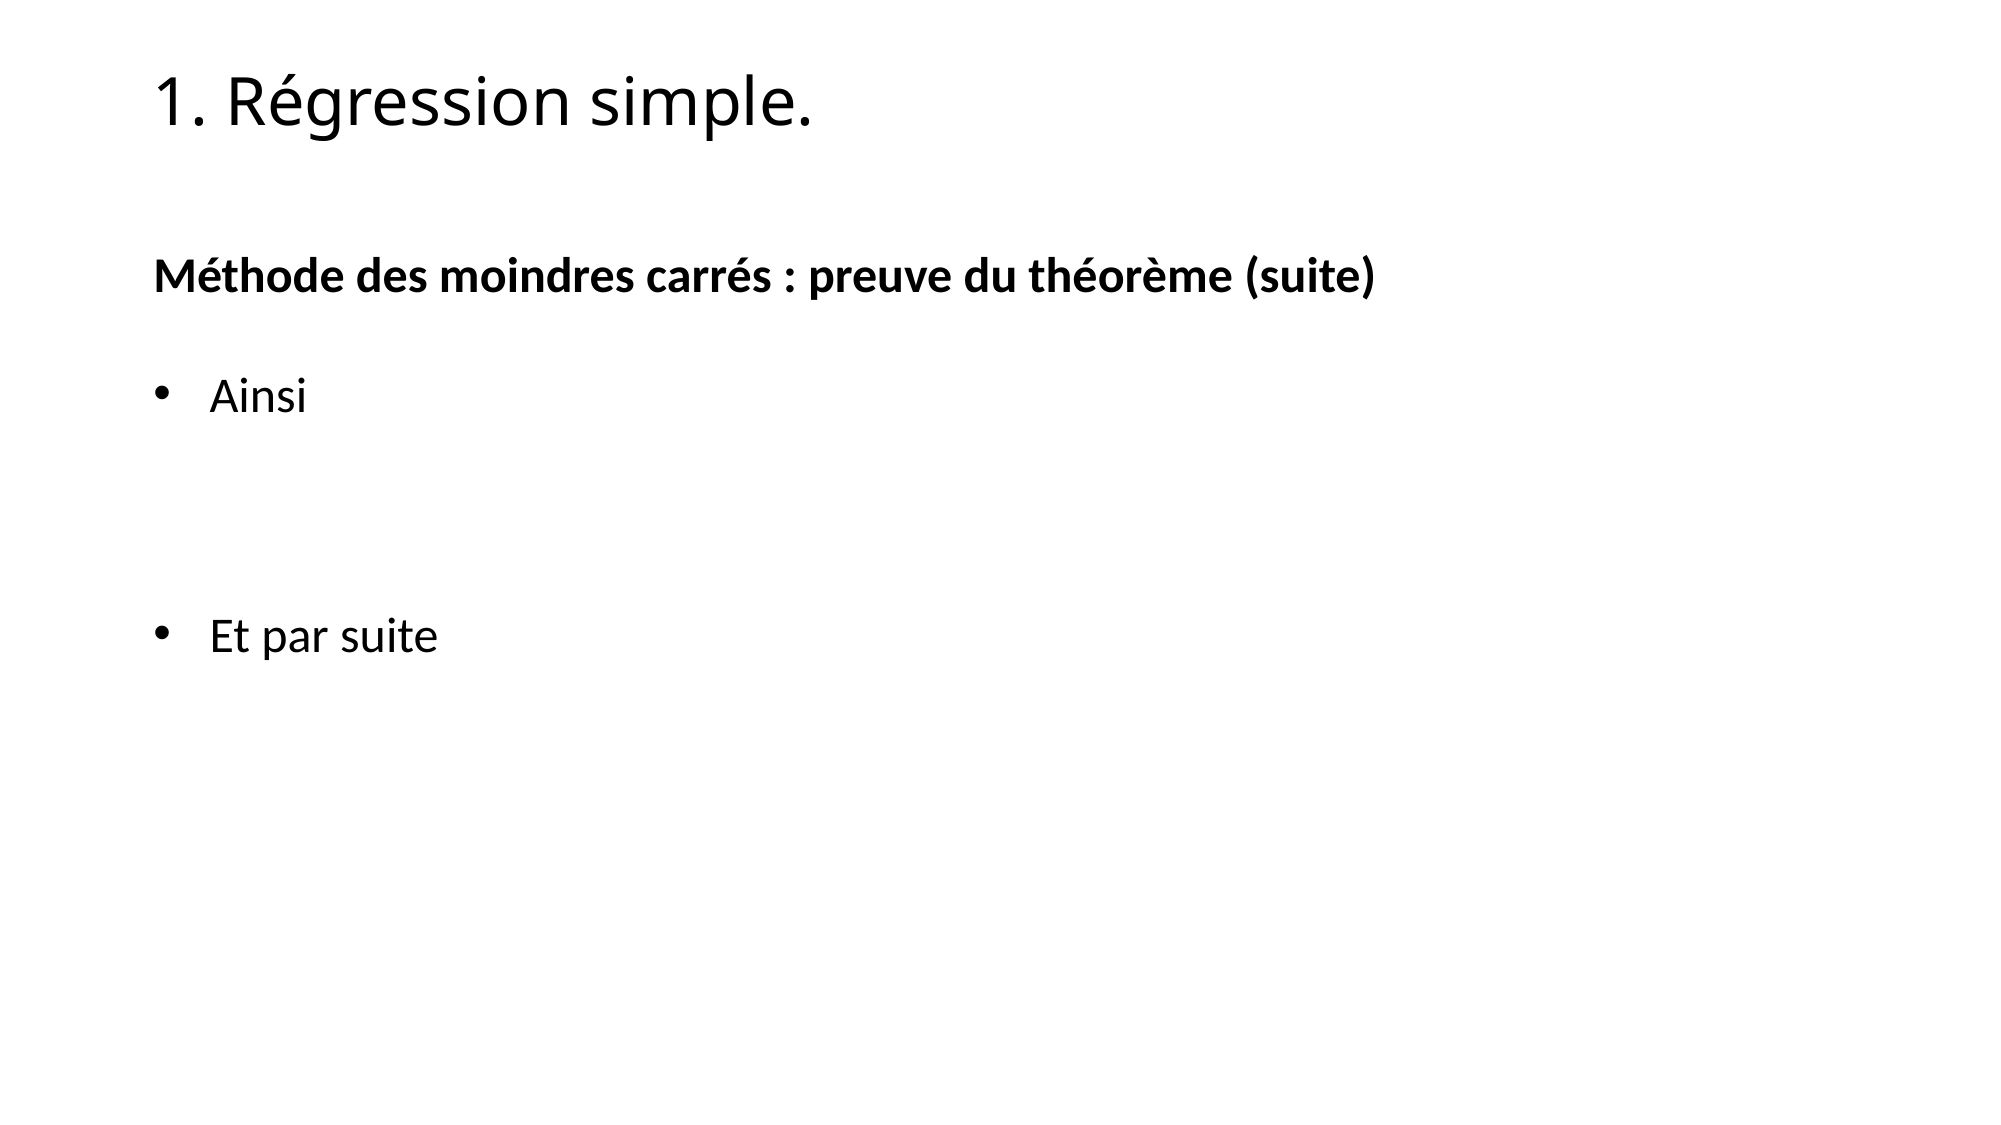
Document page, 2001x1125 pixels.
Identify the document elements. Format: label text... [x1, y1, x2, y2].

text_box 1. Régression simple. [137, 59, 1863, 155]
